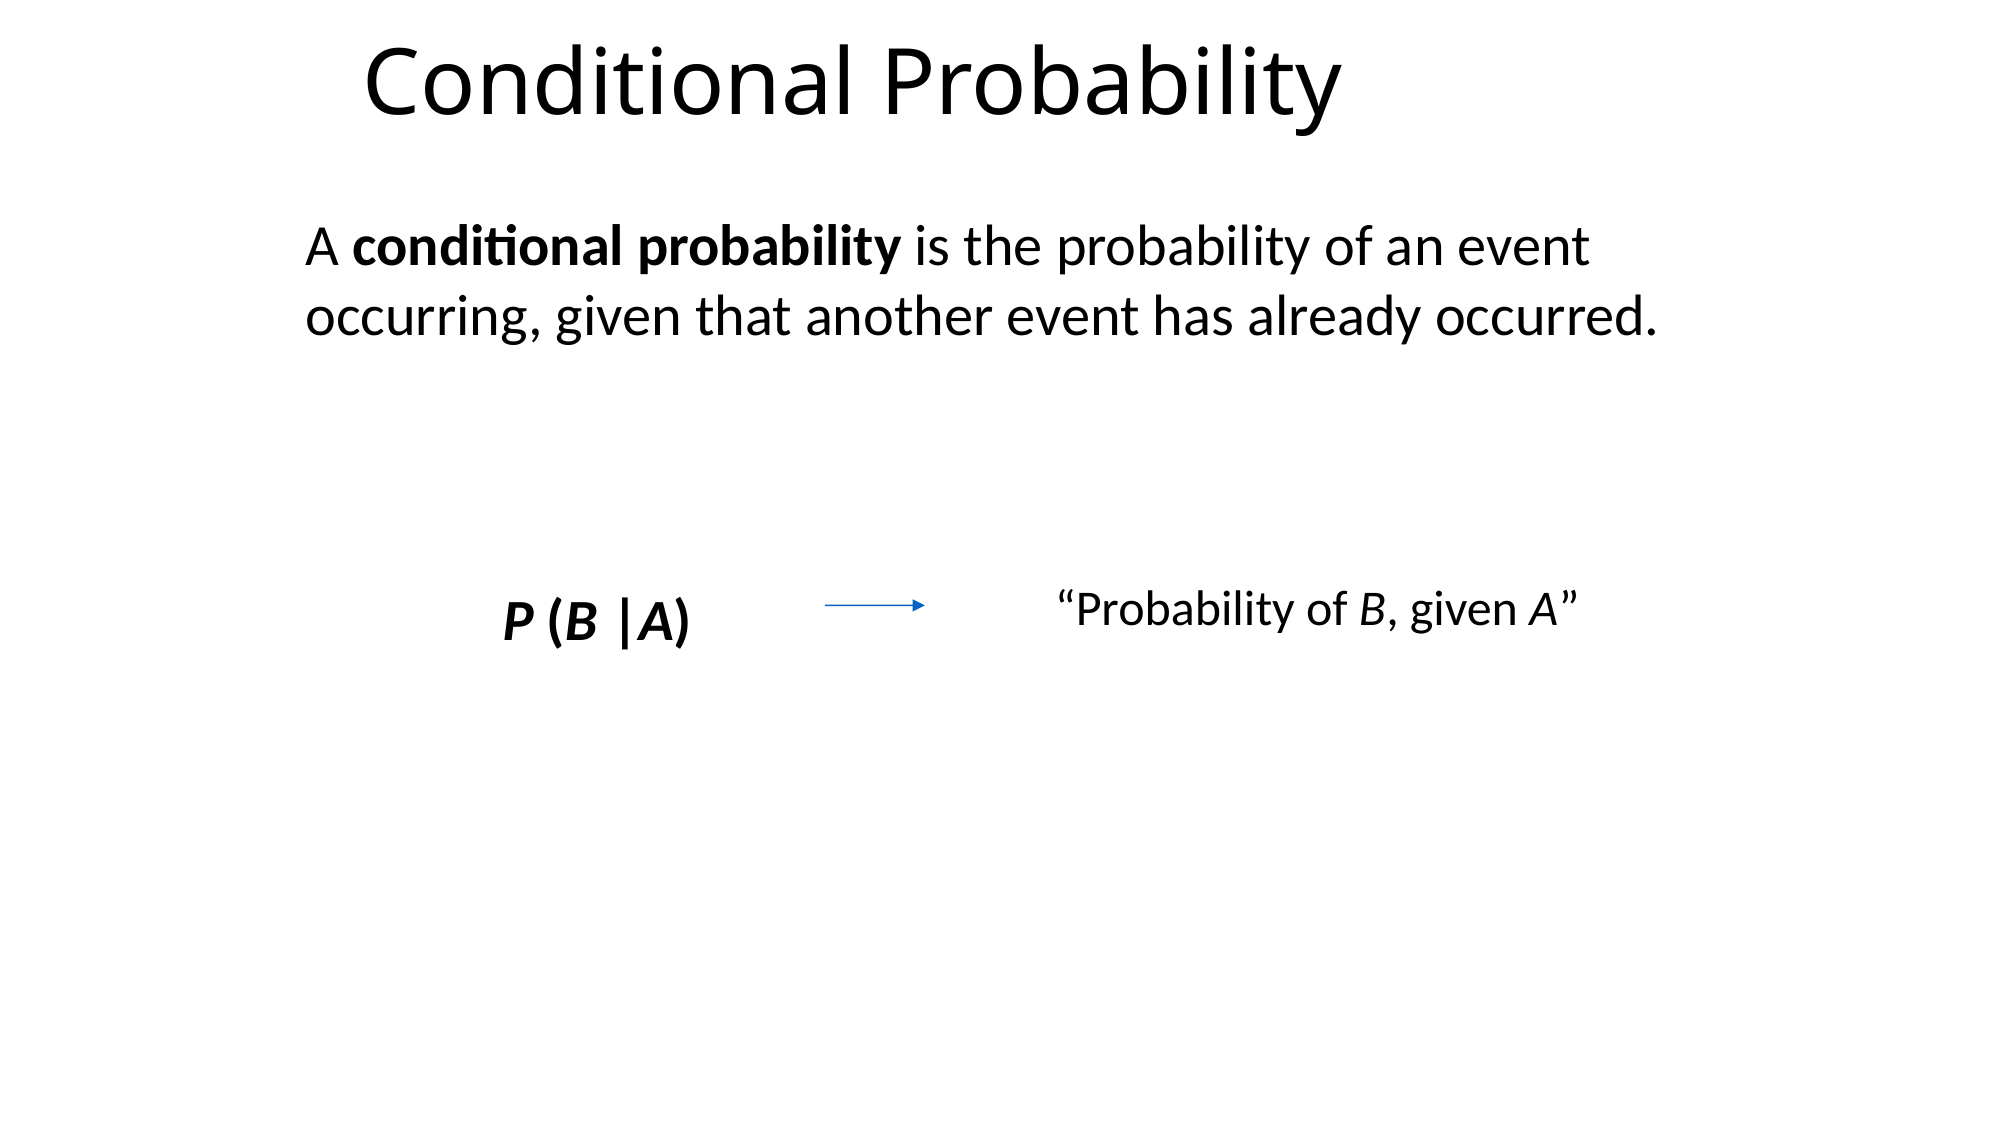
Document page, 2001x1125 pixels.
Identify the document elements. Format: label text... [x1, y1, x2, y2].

text_box “Probability of B, given A” [1039, 567, 1595, 643]
title Conditional Probability [347, 22, 1623, 148]
text_box A conditional probability is the probability of an event occurring, given that another event has already occurred. [290, 199, 1750, 355]
text_box [824, 599, 925, 612]
text_box P (B |A) [487, 575, 725, 661]
